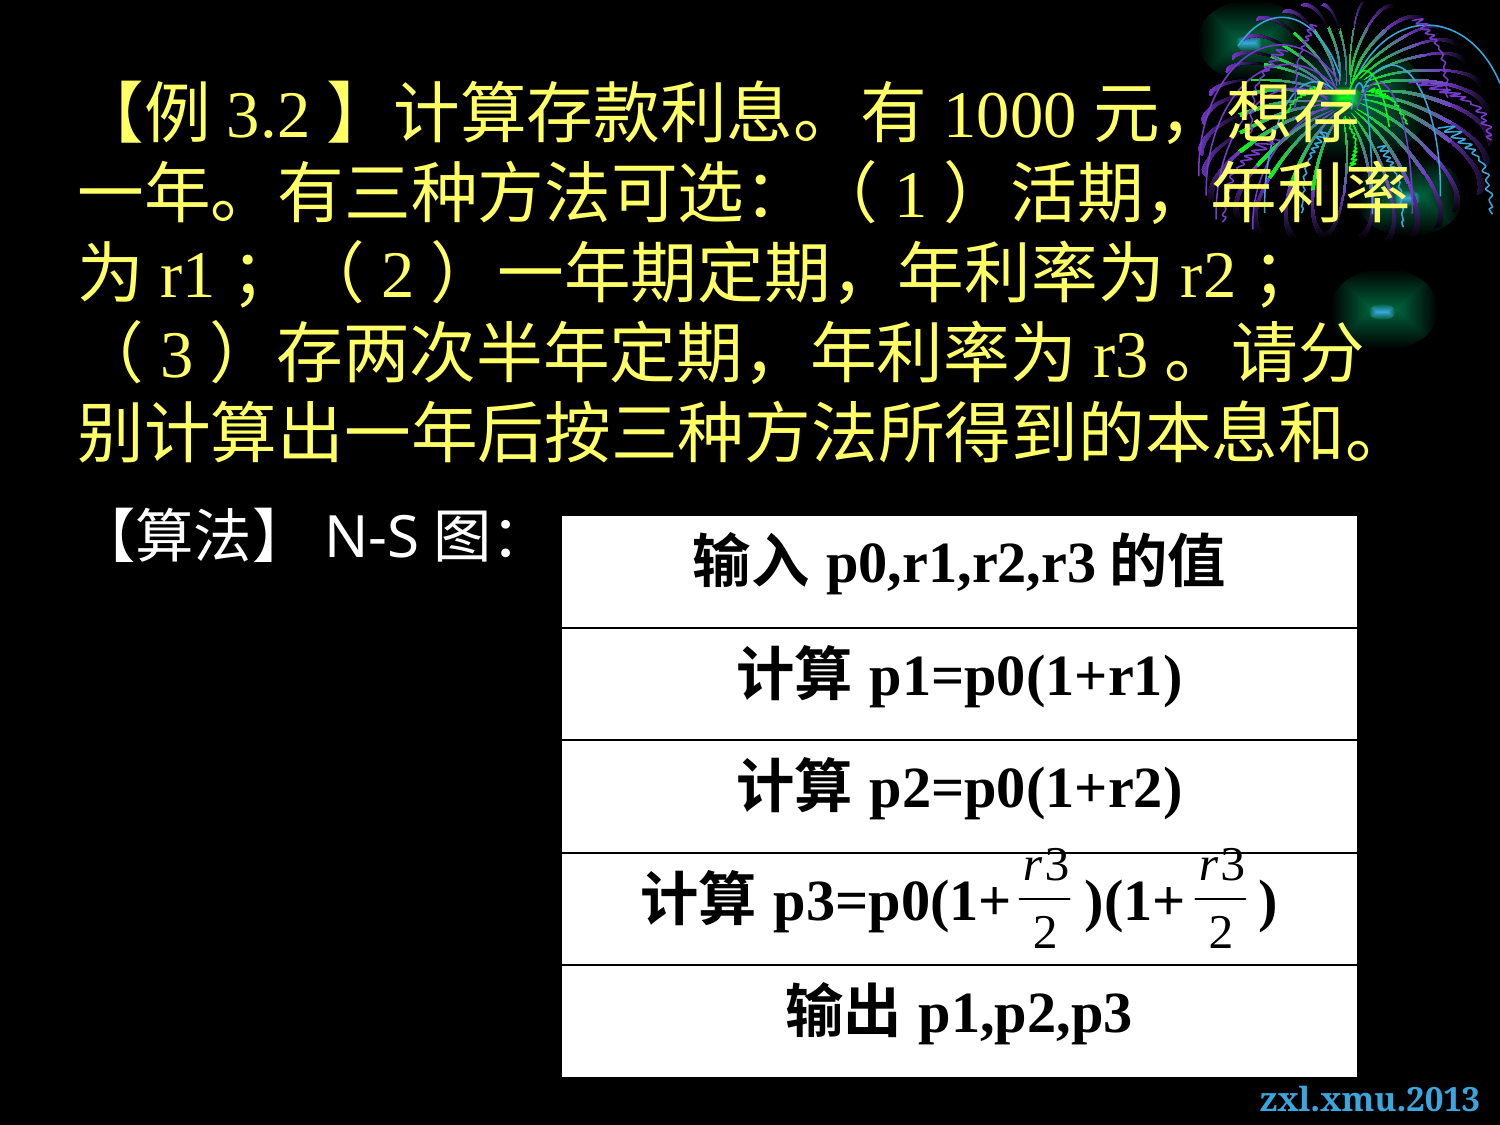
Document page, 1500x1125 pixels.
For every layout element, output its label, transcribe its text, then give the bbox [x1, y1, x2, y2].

table_header 输入p0,r1,r2,r3的值 [562, 516, 1357, 627]
list 【算法】N-S图： [62, 491, 1459, 1071]
title 【例3.2】计算存款利息。有1000元，想存一年。有三种方法可选：（1）活期，年利率为r1；（2）一年期定期，年利率为r2；（3）存两次半年定期，年利率为r3。请分别计算出一年后按三种方法所得到的本息和。 [62, 49, 1438, 491]
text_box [1010, 833, 1082, 960]
table_cell 计算p3=p0(1+ )(1+ ) [562, 854, 1006, 964]
table_cell 计算p3=p0(1+ )(1+ ) [1086, 854, 1182, 964]
table_cell 输出p1,p2,p3 [562, 966, 1357, 1077]
table_cell 计算p2=p0(1+r2) [562, 741, 1357, 852]
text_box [1186, 833, 1258, 960]
table_cell 计算p3=p0(1+ )(1+ ) [1262, 854, 1357, 964]
table_cell 计算p1=p0(1+r1) [562, 629, 1357, 739]
